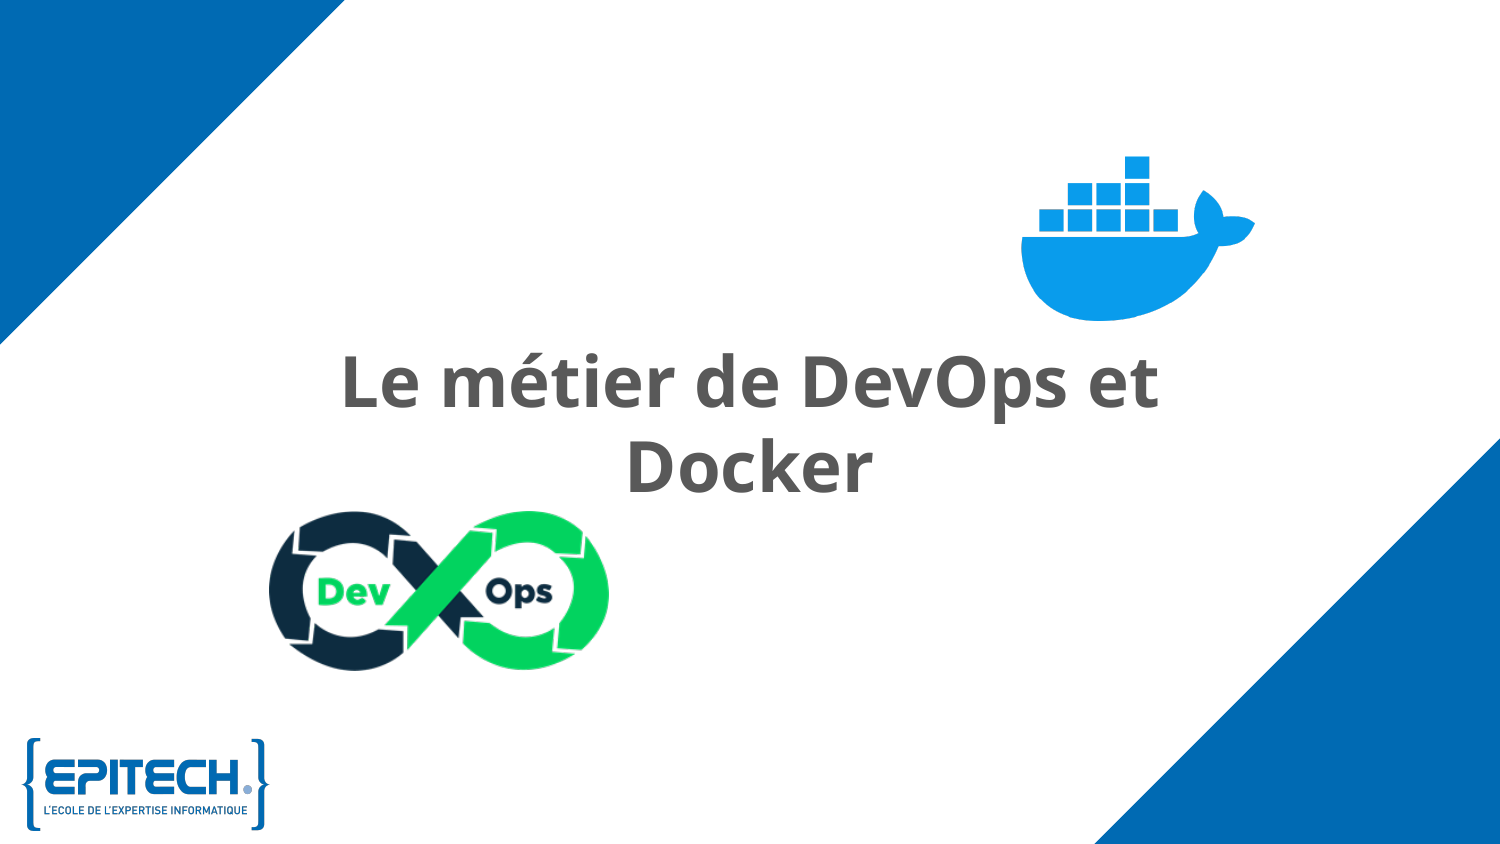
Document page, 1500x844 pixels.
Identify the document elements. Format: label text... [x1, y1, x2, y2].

picture [20, 738, 270, 831]
text_box Le métier de DevOps et Docker [232, 291, 1268, 552]
text_box [1095, 439, 1500, 844]
picture [269, 511, 610, 671]
picture [1007, 108, 1268, 369]
text_box [0, 0, 344, 344]
